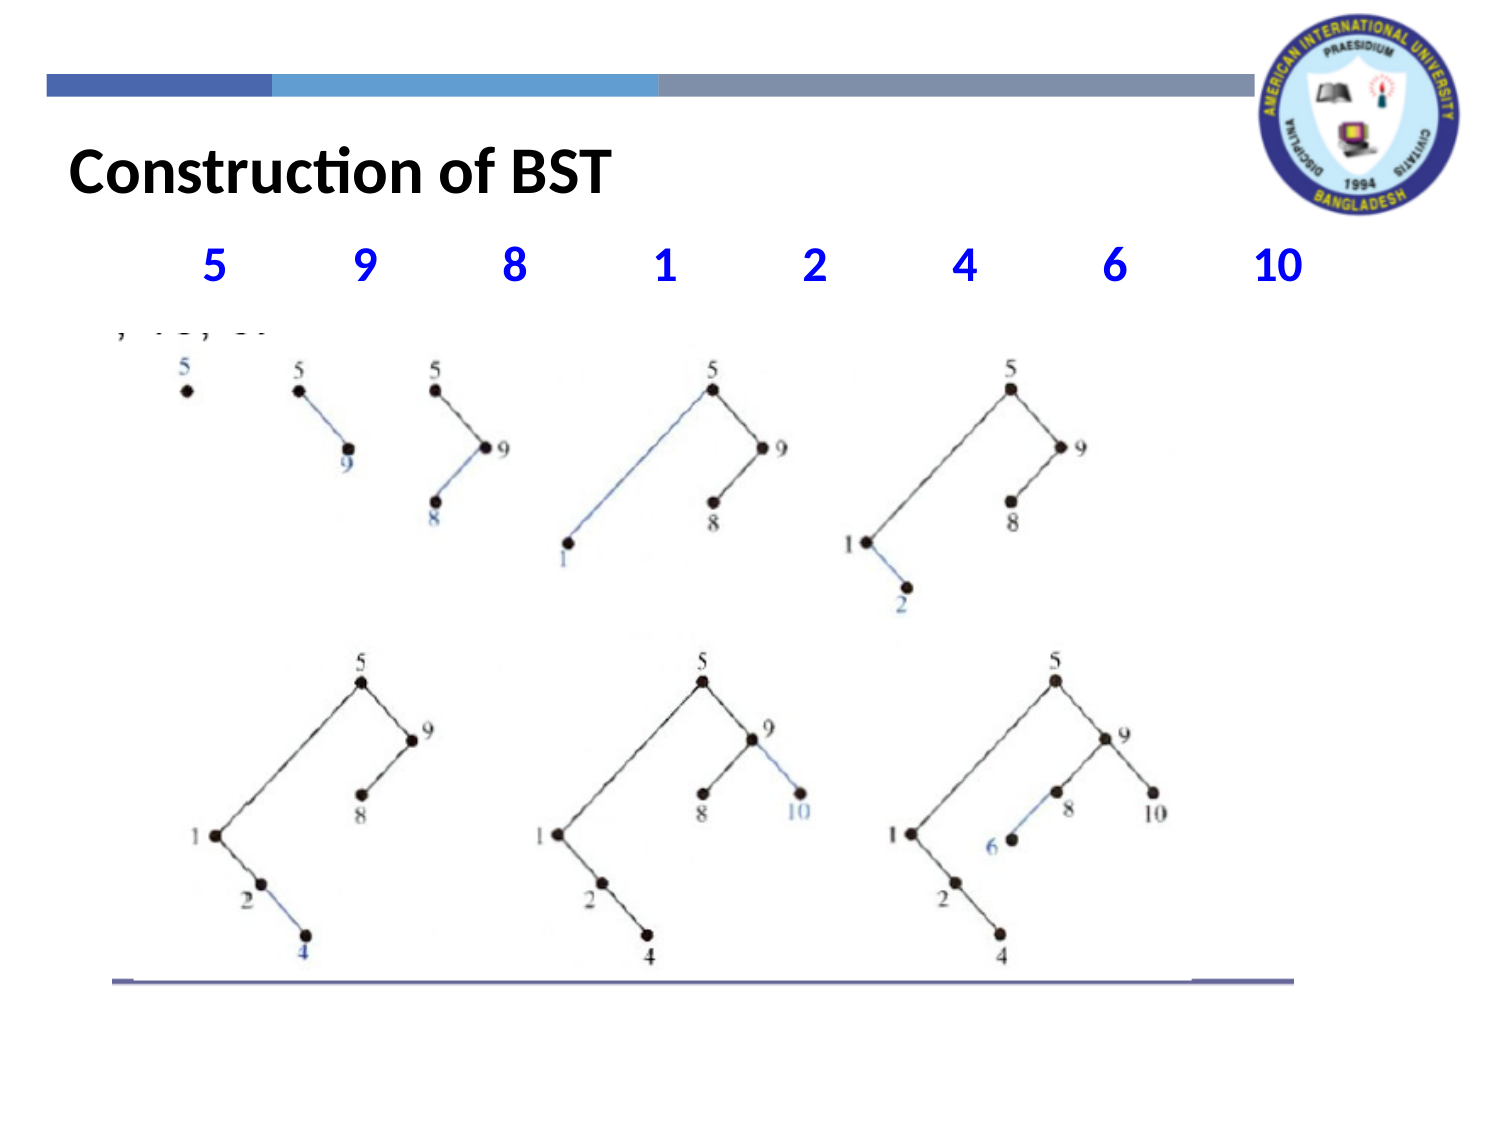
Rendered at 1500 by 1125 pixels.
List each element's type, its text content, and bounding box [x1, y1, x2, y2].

text_box Construction of BST [55, 119, 1129, 201]
picture [111, 333, 1295, 986]
text_box 5 9 8 1 2 4 6 10 [187, 224, 1325, 299]
picture [1254, 9, 1465, 221]
